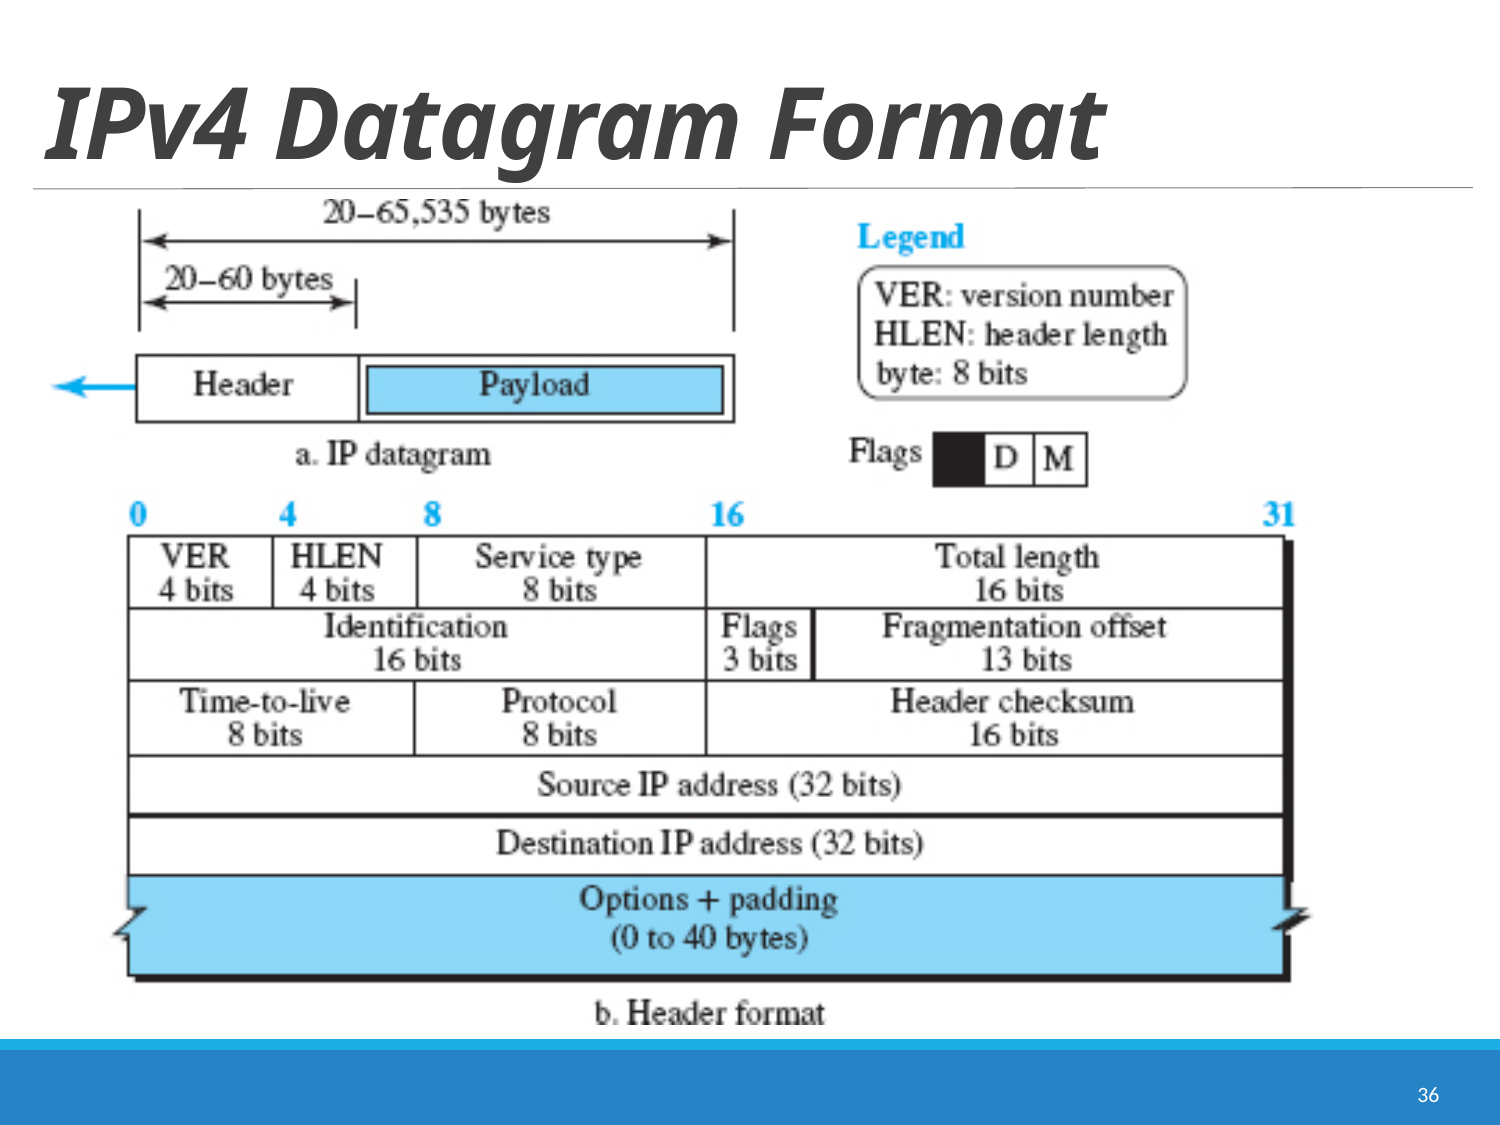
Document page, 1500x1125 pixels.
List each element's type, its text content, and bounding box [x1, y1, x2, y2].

title IPv4 Datagram Format [32, 37, 1473, 188]
picture [49, 199, 1315, 1026]
